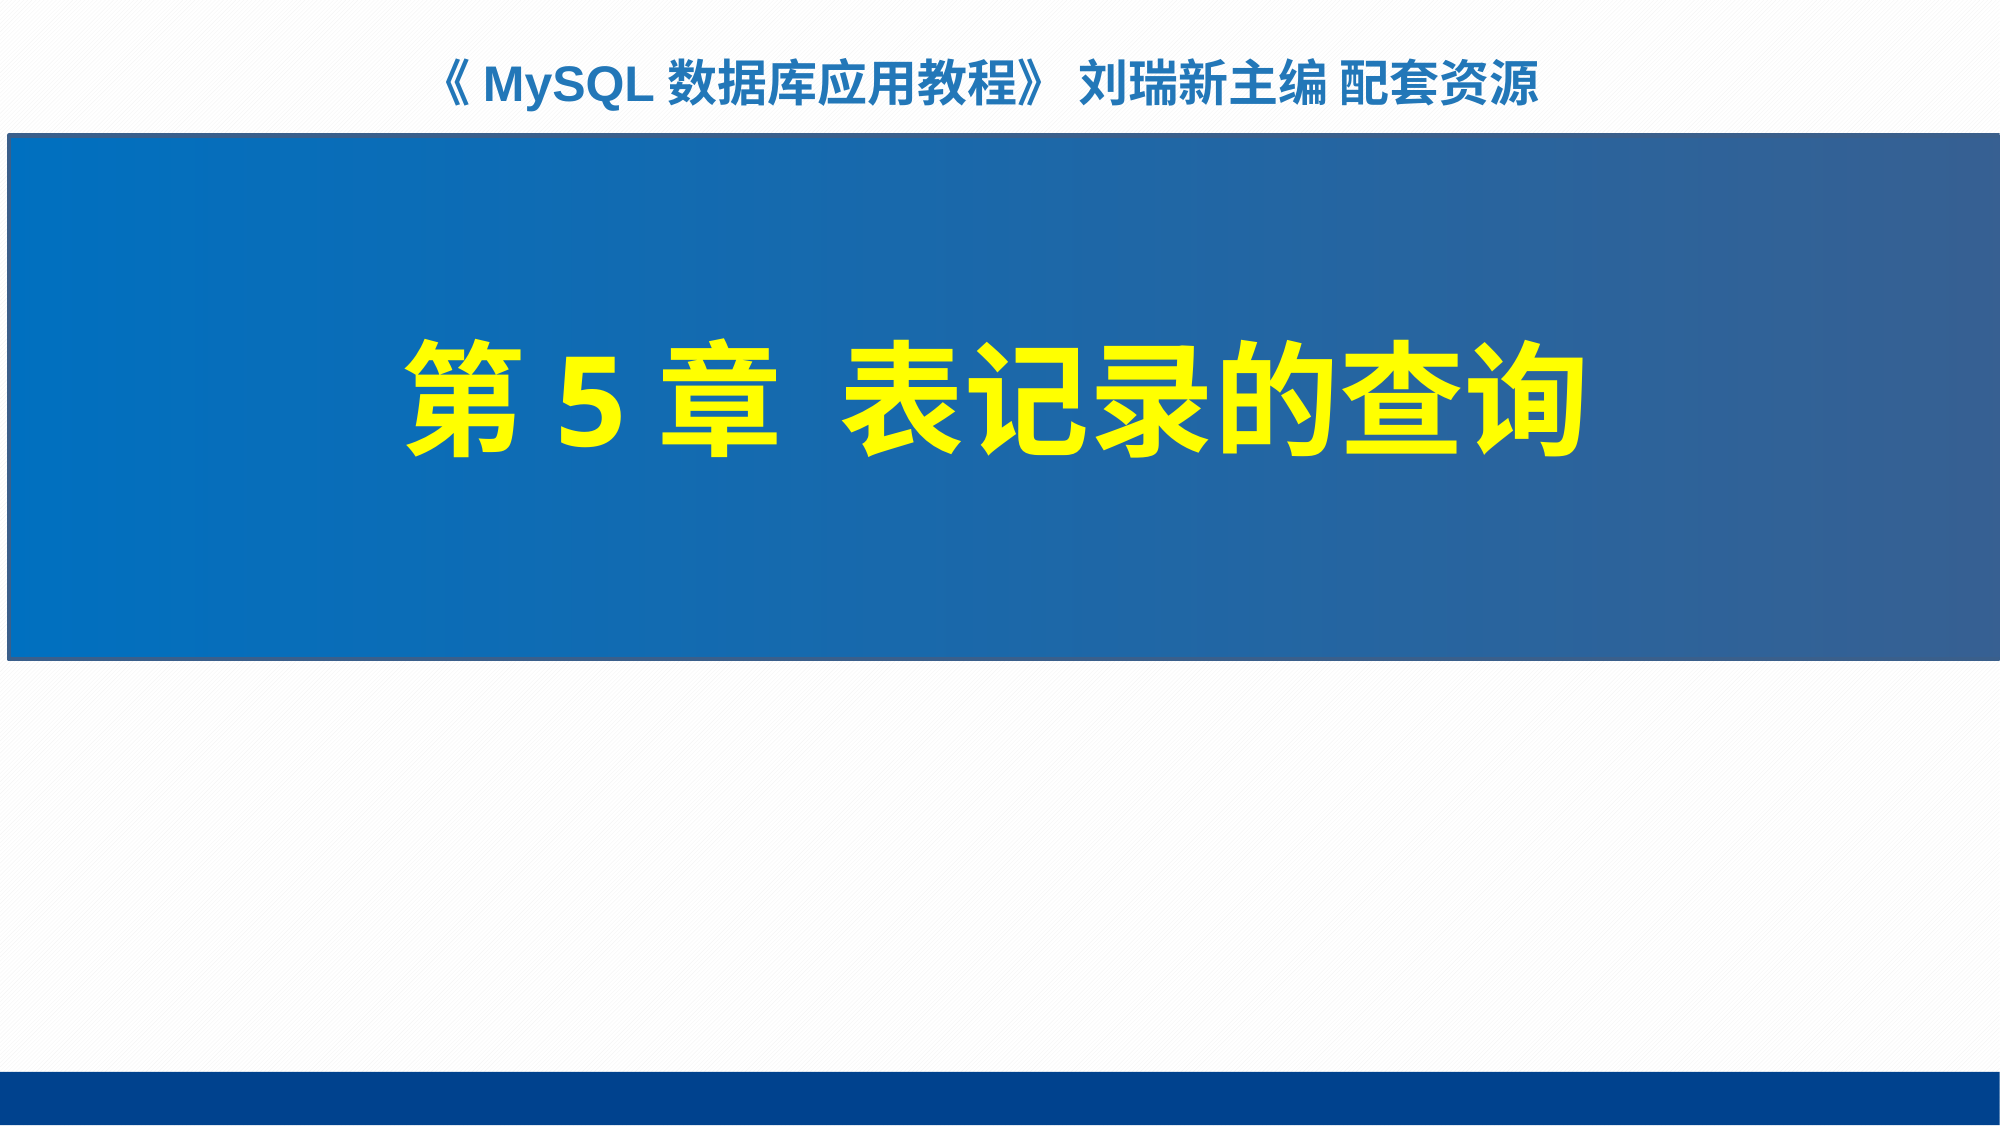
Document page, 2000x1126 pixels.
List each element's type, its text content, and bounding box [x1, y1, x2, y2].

text_box 第5章 表记录的查询 [66, 314, 1924, 479]
text_box [7, 133, 2000, 661]
text_box [0, 1070, 2000, 1126]
text_box 《MySQL数据库应用教程》 刘瑞新主编 配套资源 [406, 44, 1611, 119]
